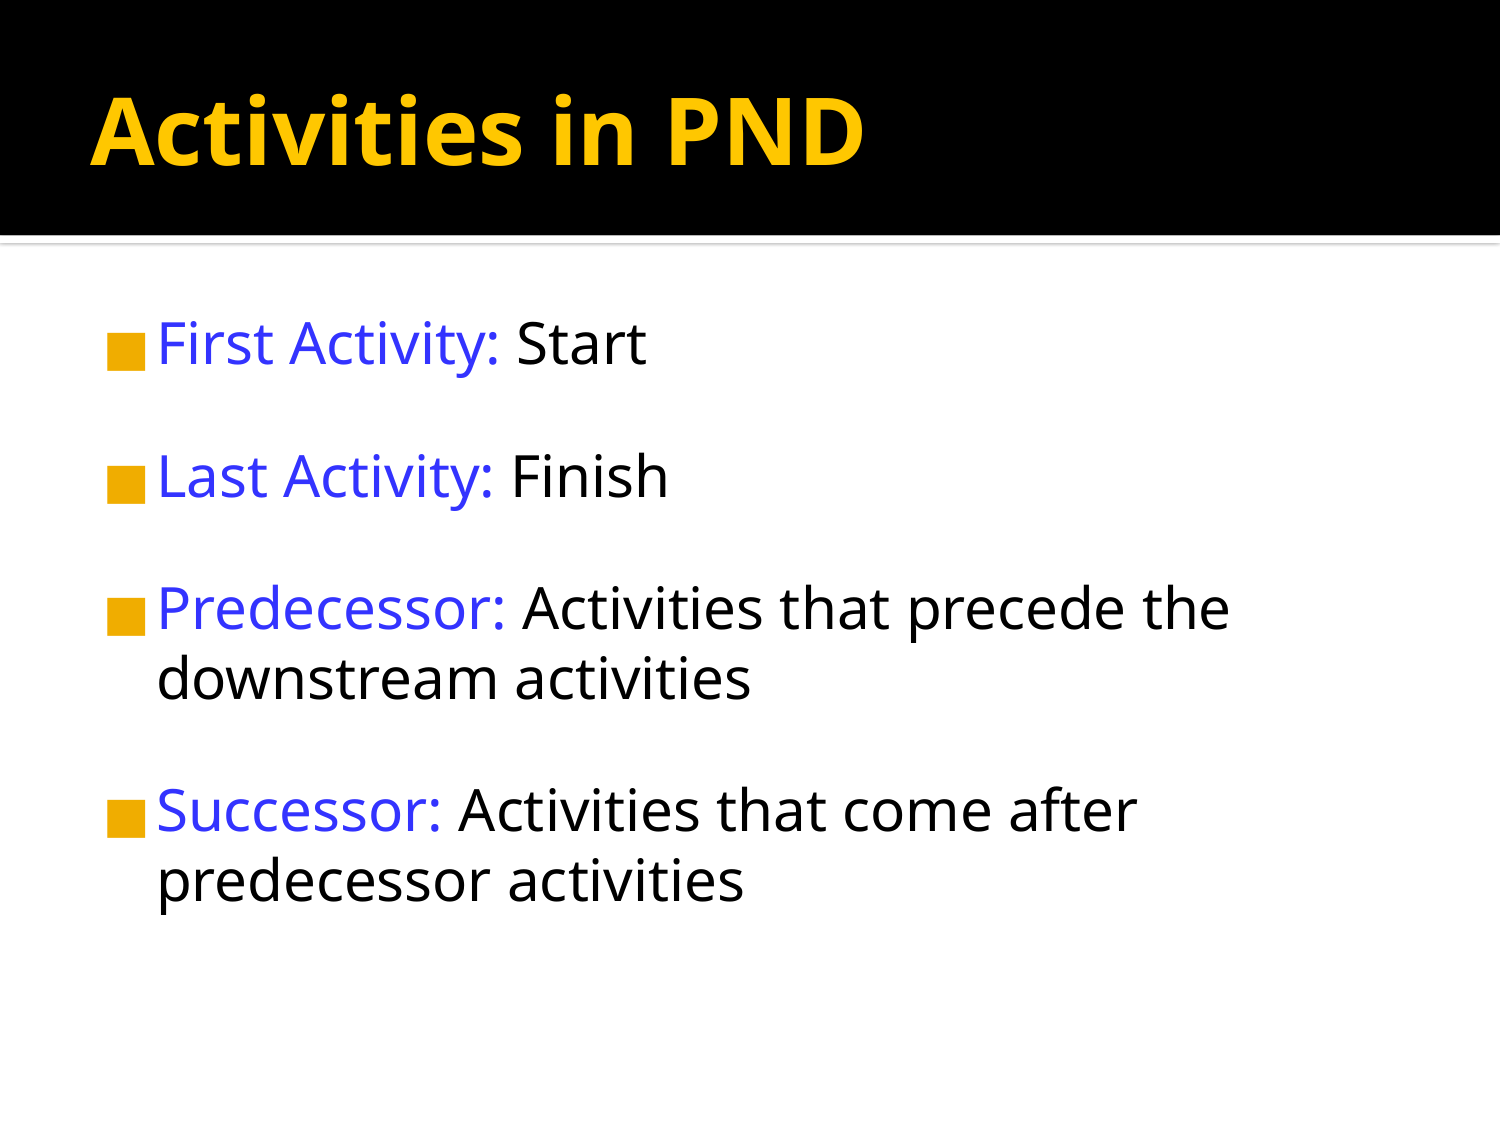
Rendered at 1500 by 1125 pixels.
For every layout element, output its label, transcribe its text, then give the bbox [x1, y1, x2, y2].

list First Activity: Start Last Activity: Finish Predecessor: Activities that precede the downstream activities Successor: Activities that come after predecessor activities [75, 291, 1425, 1050]
title Activities in PND [75, 25, 1425, 231]
